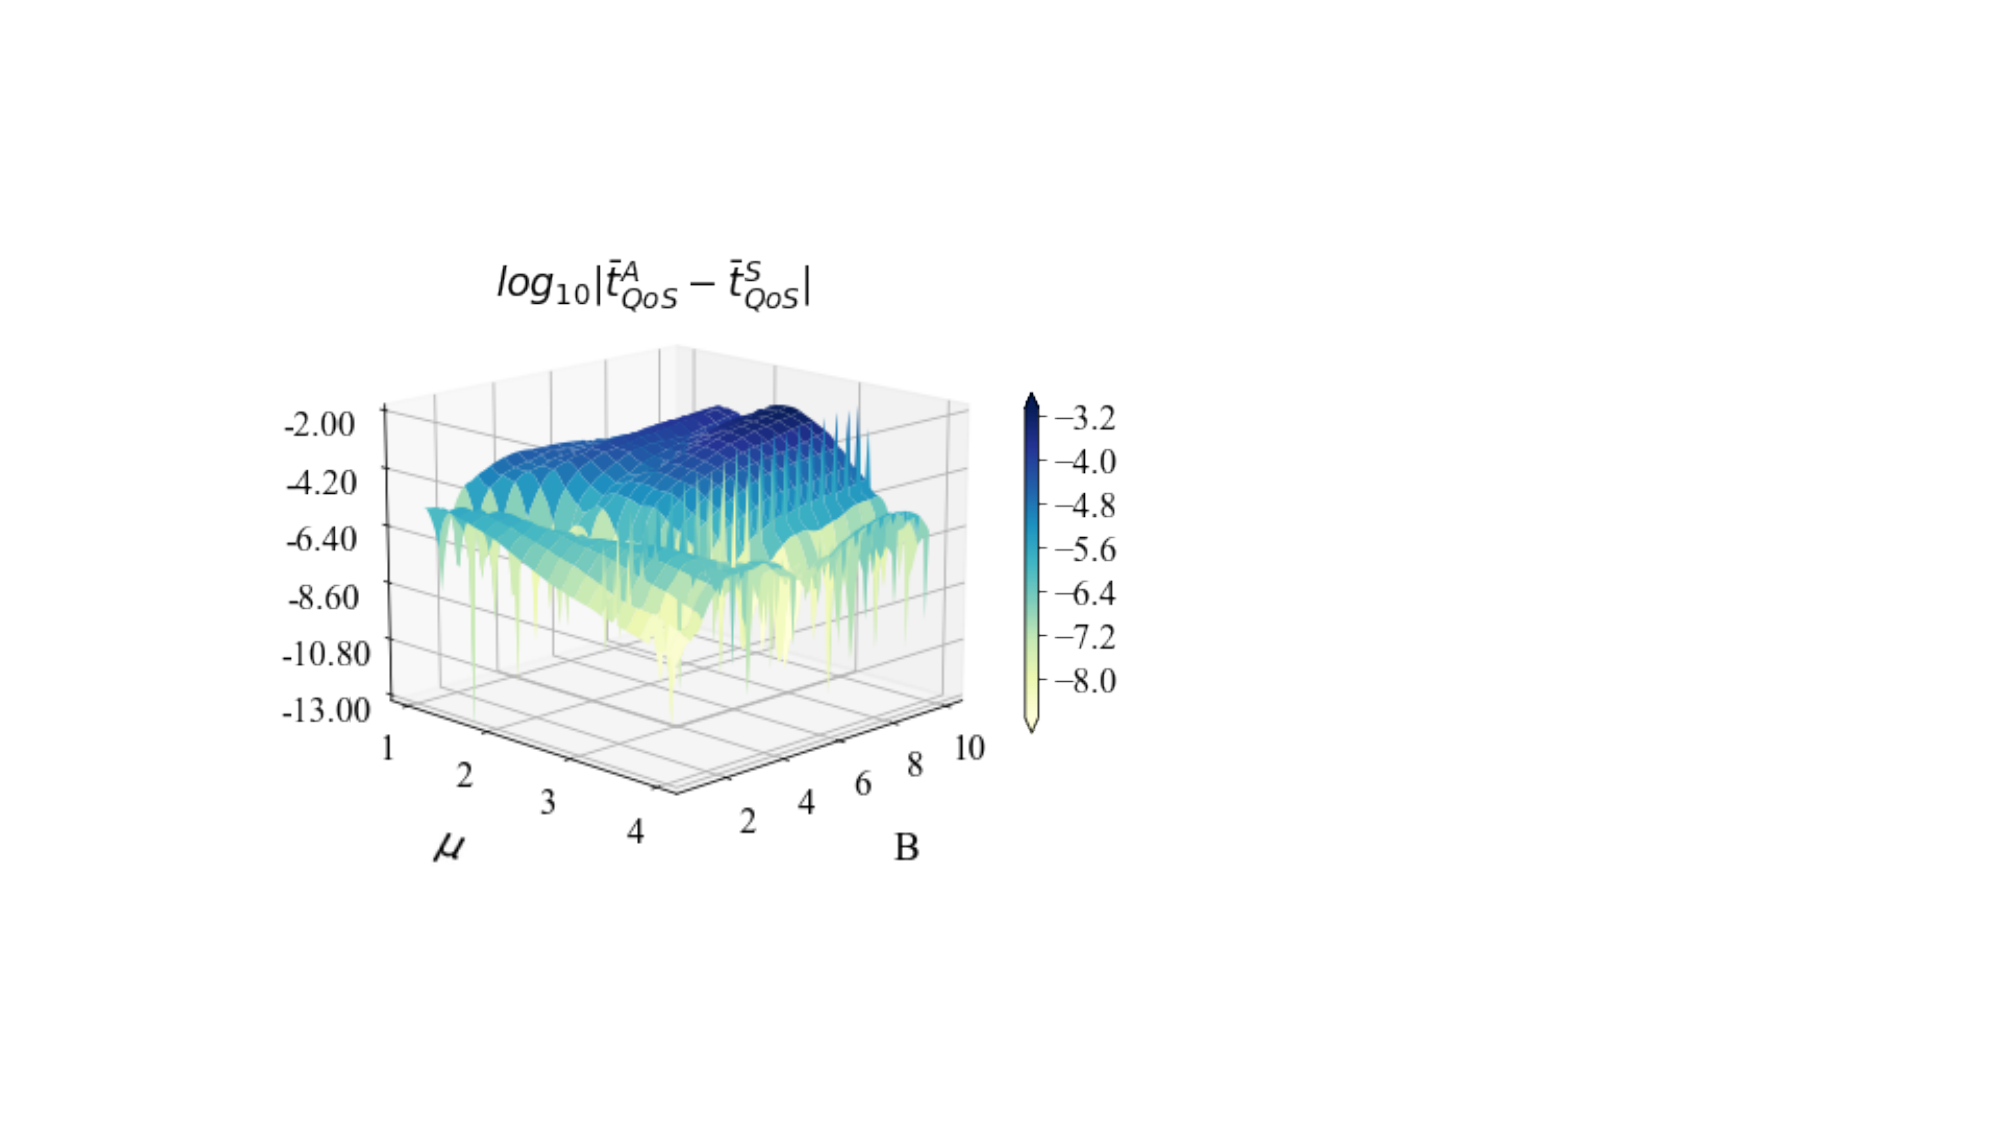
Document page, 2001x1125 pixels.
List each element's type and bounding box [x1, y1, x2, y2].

text_box [261, 249, 1132, 896]
